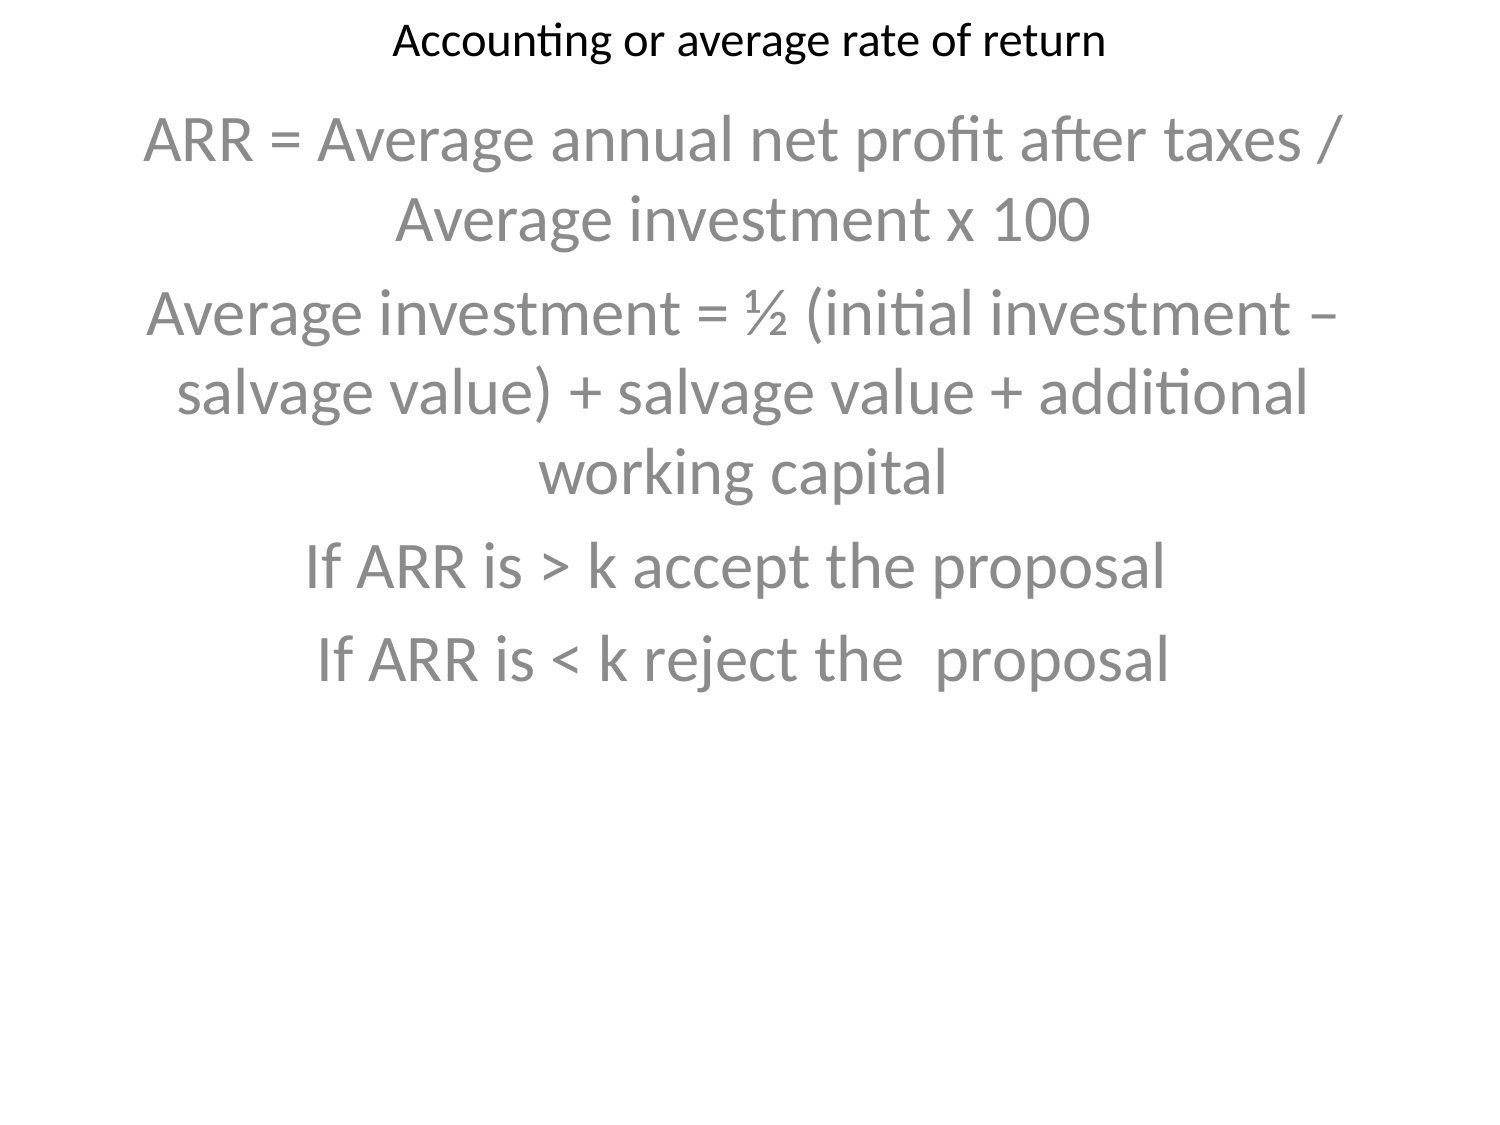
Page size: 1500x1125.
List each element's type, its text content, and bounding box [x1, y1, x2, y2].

title Accounting or average rate of return [112, 0, 1388, 75]
subtitle ARR = Average annual net profit after taxes / Average investment x 100 Average investment = ½ (initial investment – salvage value) + salvage value + additional working capital If ARR is > k accept the proposal If ARR is < k reject the proposal [99, 87, 1388, 1125]
